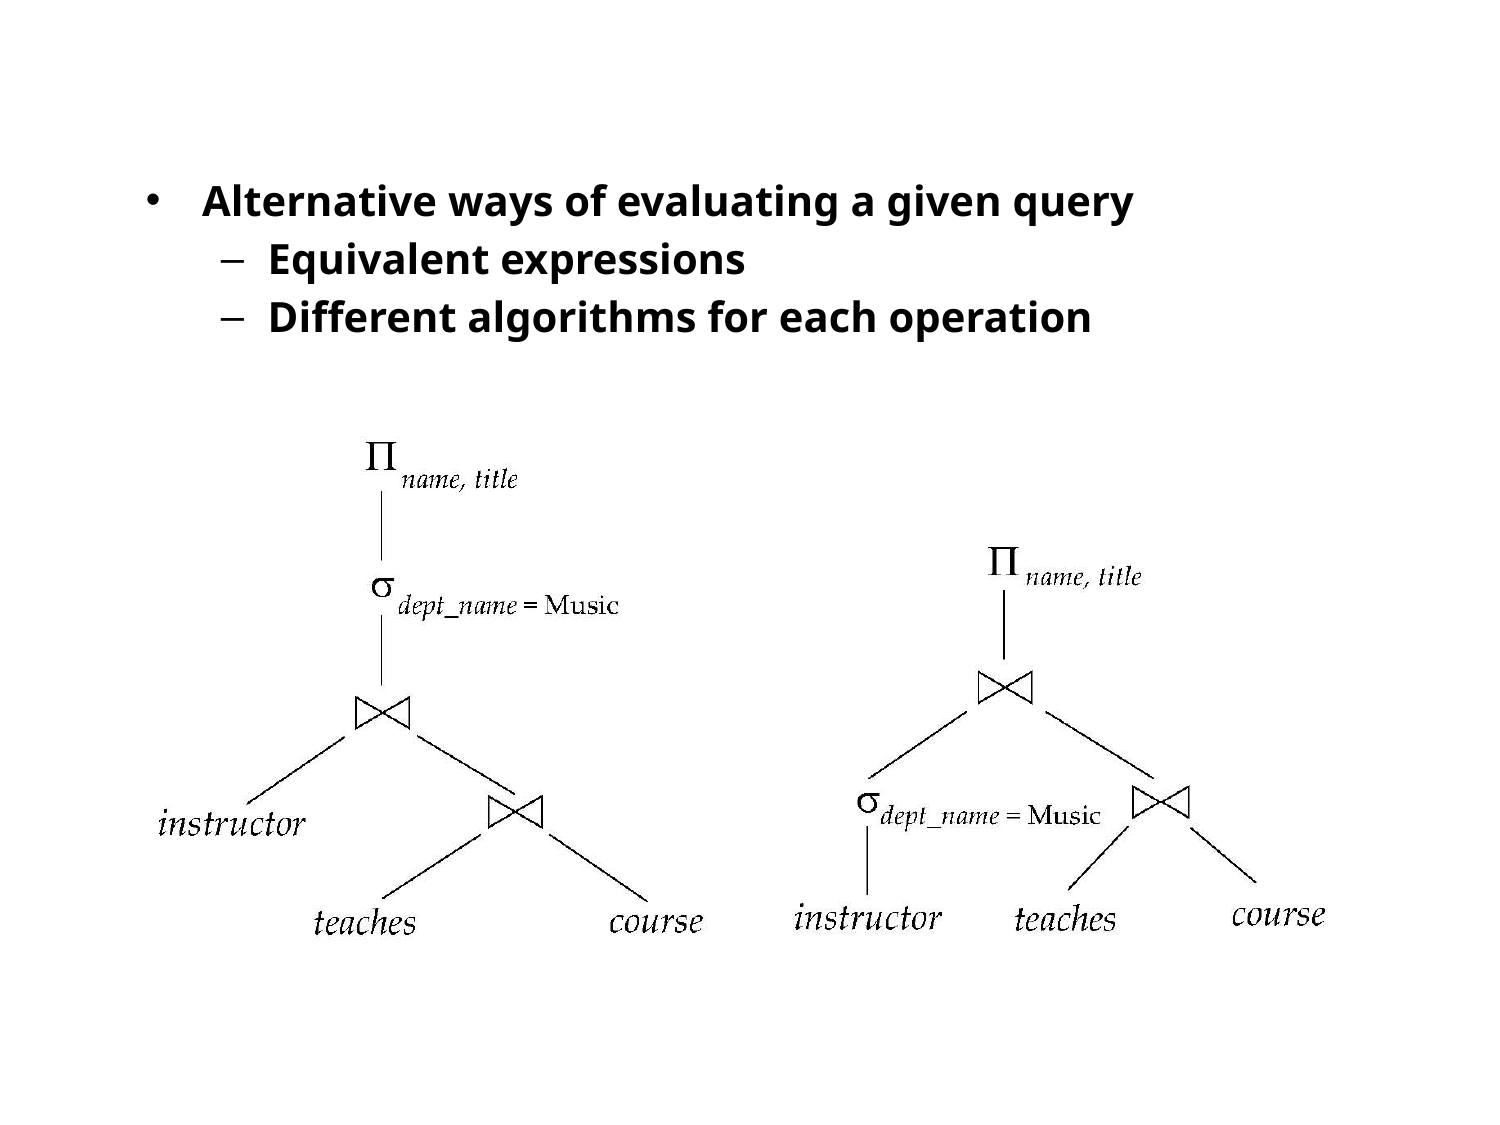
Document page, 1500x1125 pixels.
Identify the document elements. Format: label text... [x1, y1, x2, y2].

picture [144, 416, 1351, 949]
list Alternative ways of evaluating a given query Equivalent expressions Different algorithms for each operation [130, 166, 1388, 972]
